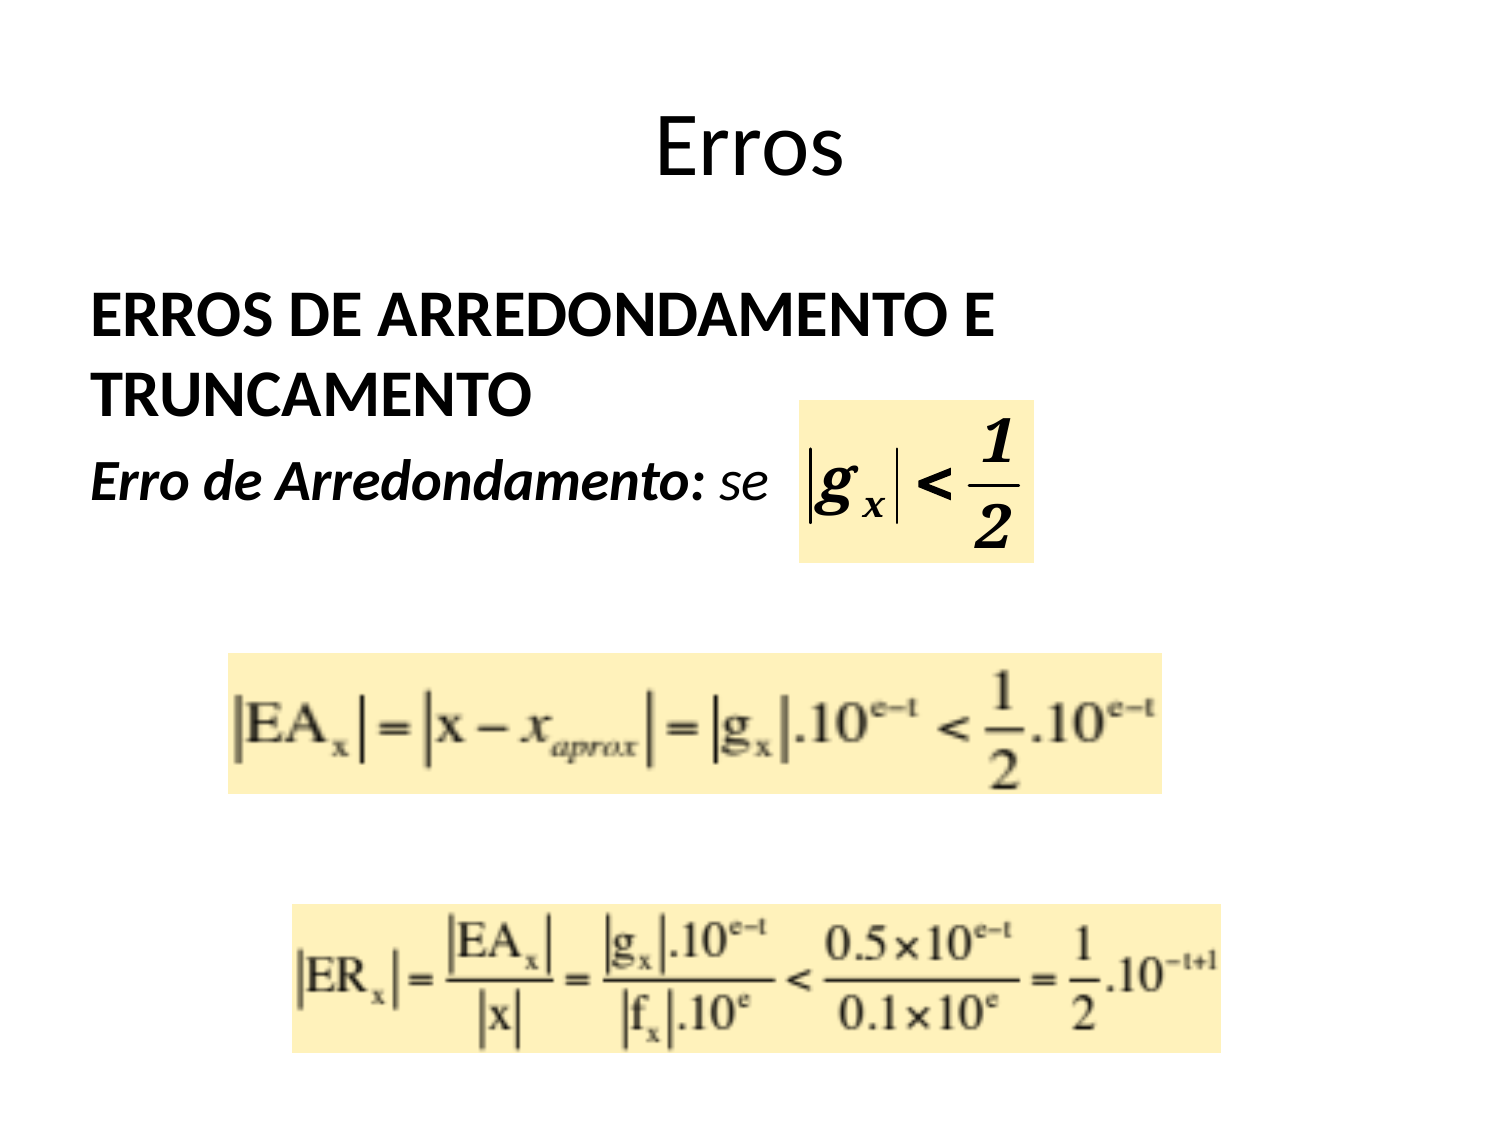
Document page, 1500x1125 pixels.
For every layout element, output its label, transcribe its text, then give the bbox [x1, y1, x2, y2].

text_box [798, 399, 1035, 564]
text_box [291, 904, 1222, 1054]
list ERROS DE ARREDONDAMENTO E TRUNCAMENTO Erro de Arredondamento: se [75, 262, 1425, 652]
title Erros [75, 45, 1425, 233]
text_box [228, 653, 1163, 794]
